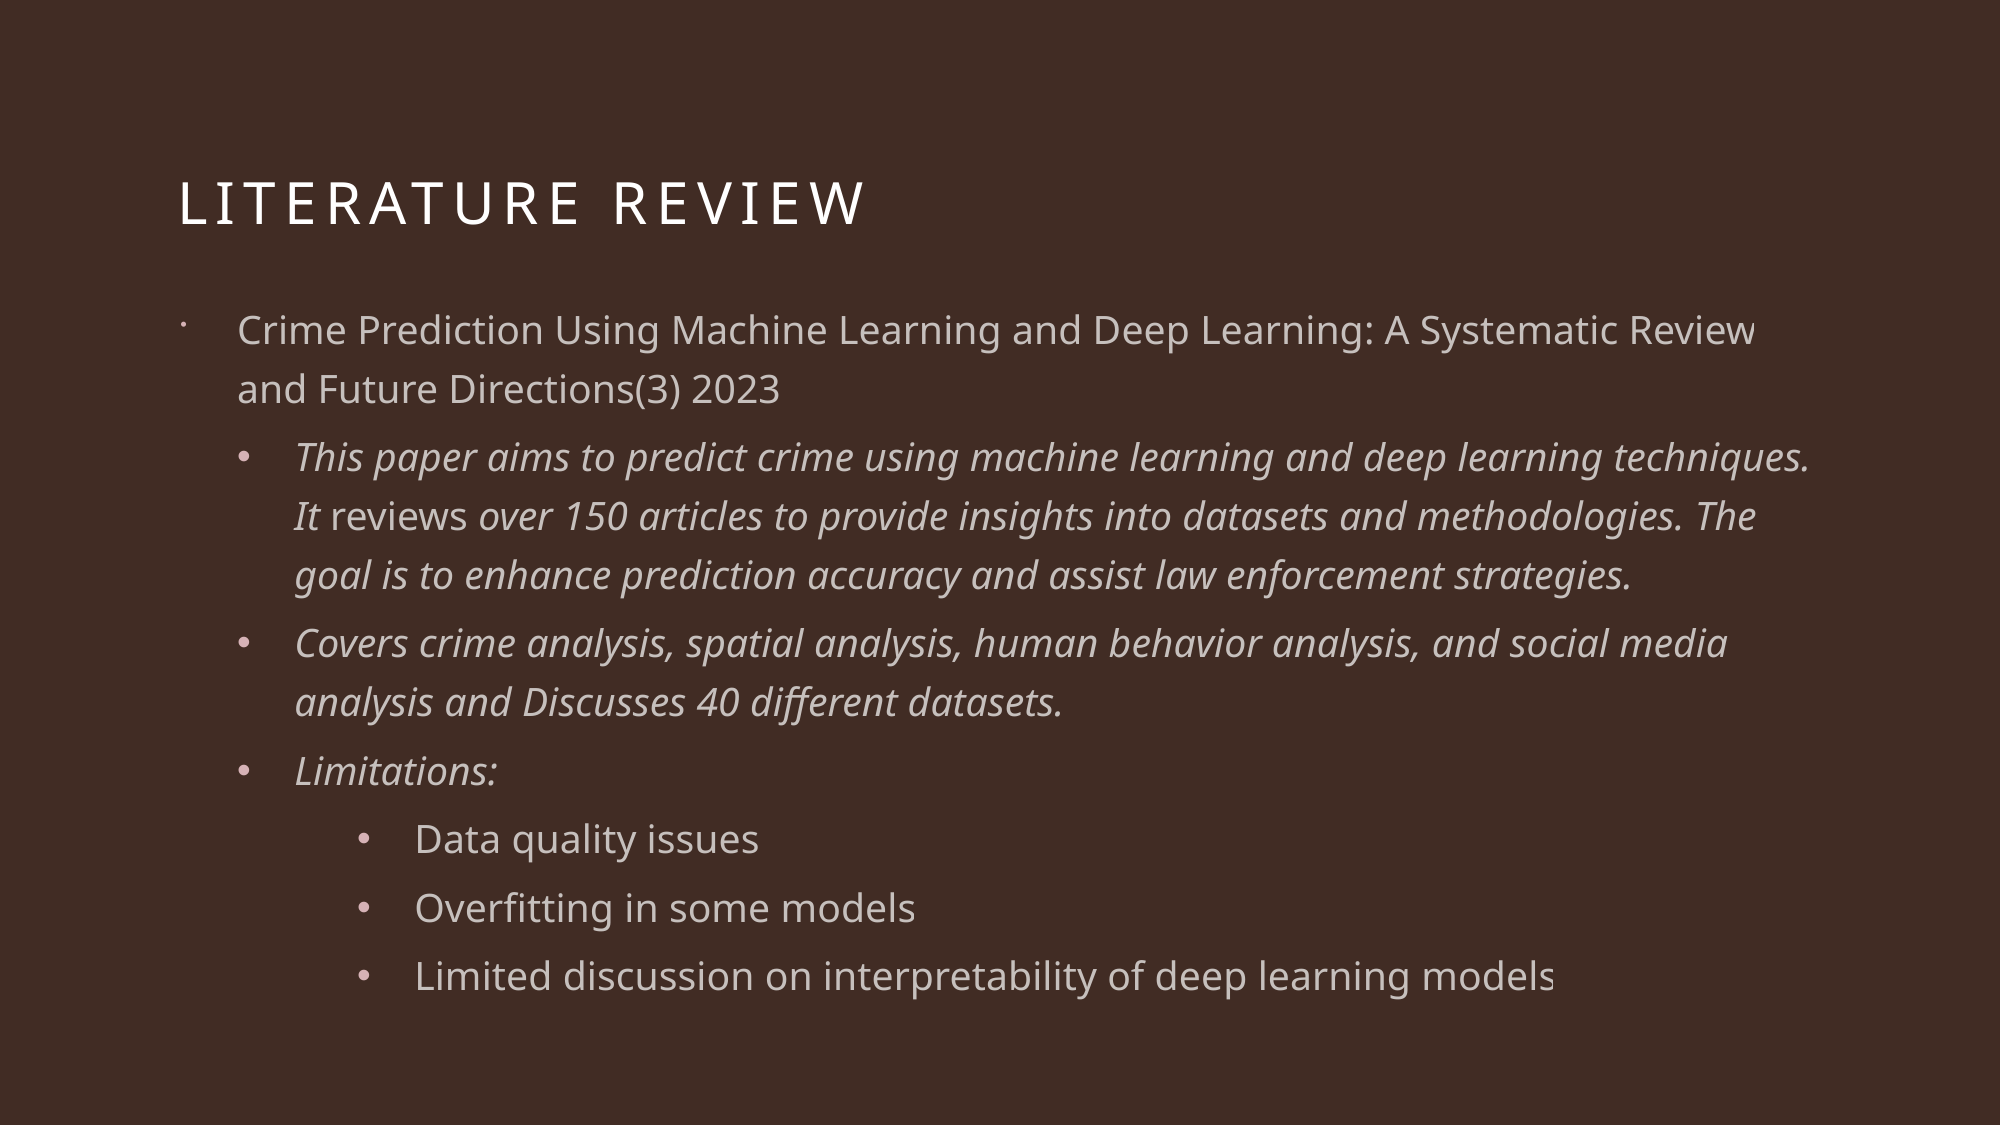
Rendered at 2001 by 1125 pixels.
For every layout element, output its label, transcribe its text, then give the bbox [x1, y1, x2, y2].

list Crime Prediction Using Machine Learning and Deep Learning: A Systematic Review and Future Directions(3) 2023 This paper aims to predict crime using machine learning and deep learning techniques. It reviews over 150 articles to provide insights into datasets and methodologies. The goal is to enhance prediction accuracy and assist law enforcement strategies. Covers crime analysis, spatial analysis, human behavior analysis, and social media analysis and Discusses 40 different datasets. Limitations: Data quality issues Overfitting in some models Limited discussion on interpretability of deep learning models [177, 293, 1822, 1050]
title Literature review [177, 165, 1822, 274]
